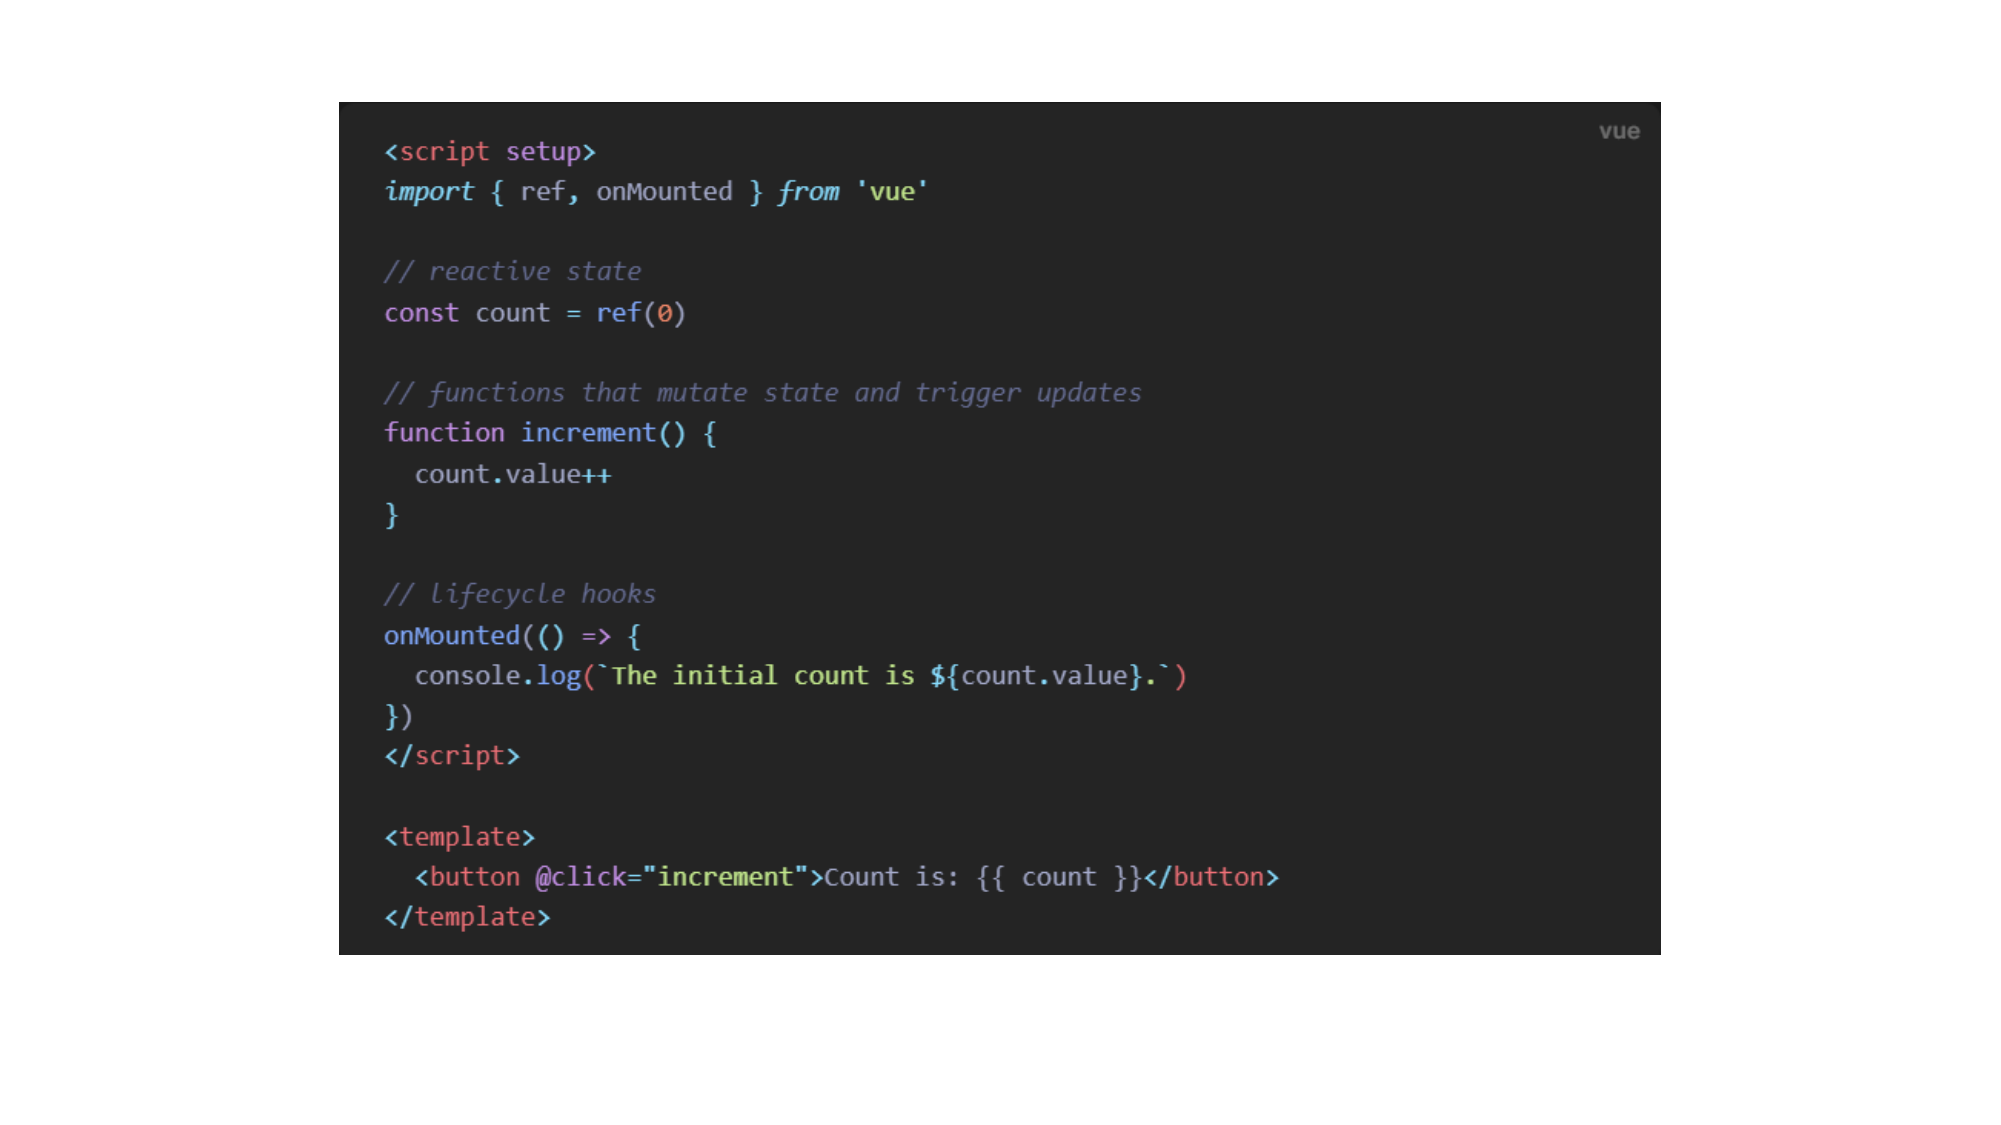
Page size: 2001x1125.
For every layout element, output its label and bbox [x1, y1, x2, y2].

picture [339, 102, 1661, 955]
